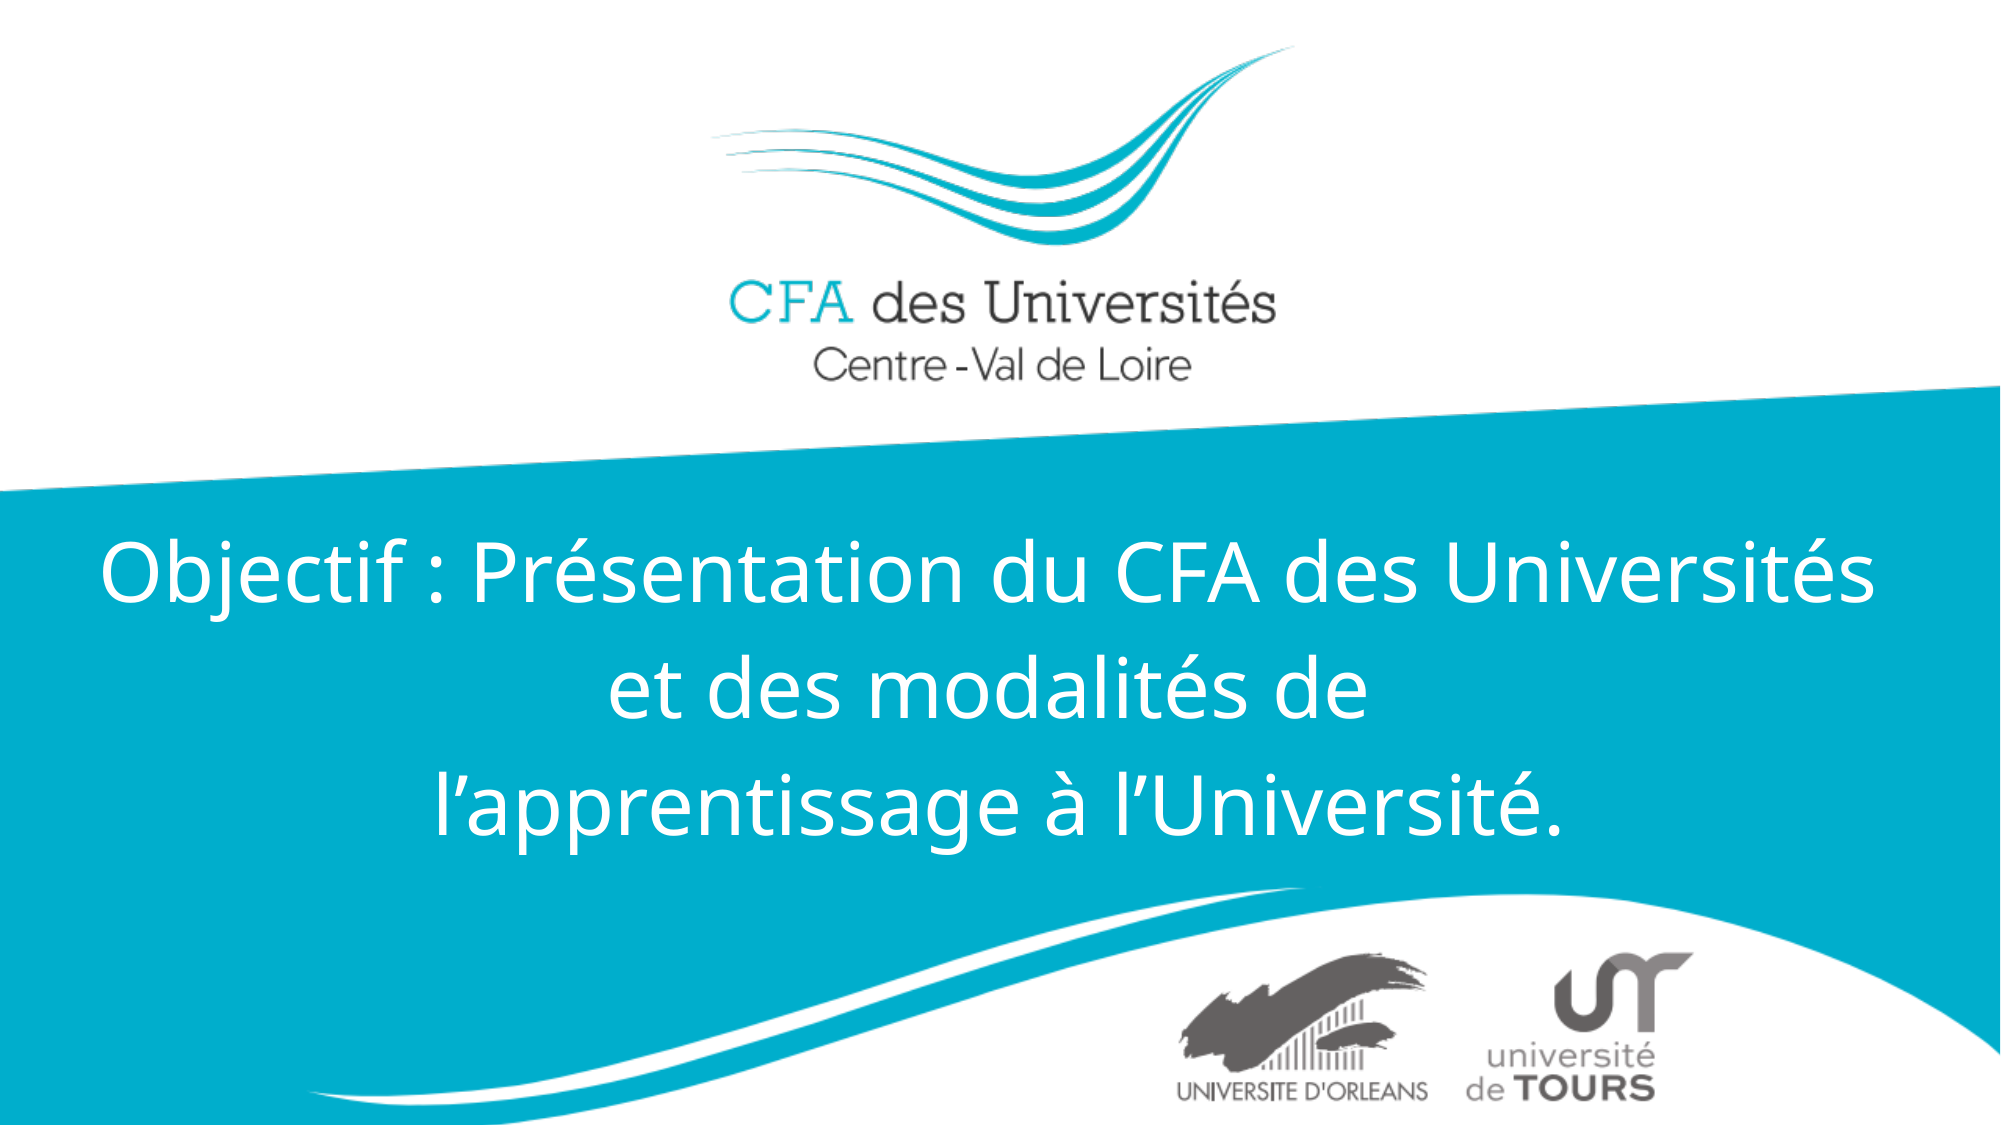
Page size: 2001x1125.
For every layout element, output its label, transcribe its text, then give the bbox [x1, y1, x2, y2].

subtitle Objectif : Présentation du CFA des Universités et des modalités de l’apprentissage à l’Université. [0, 511, 2000, 799]
